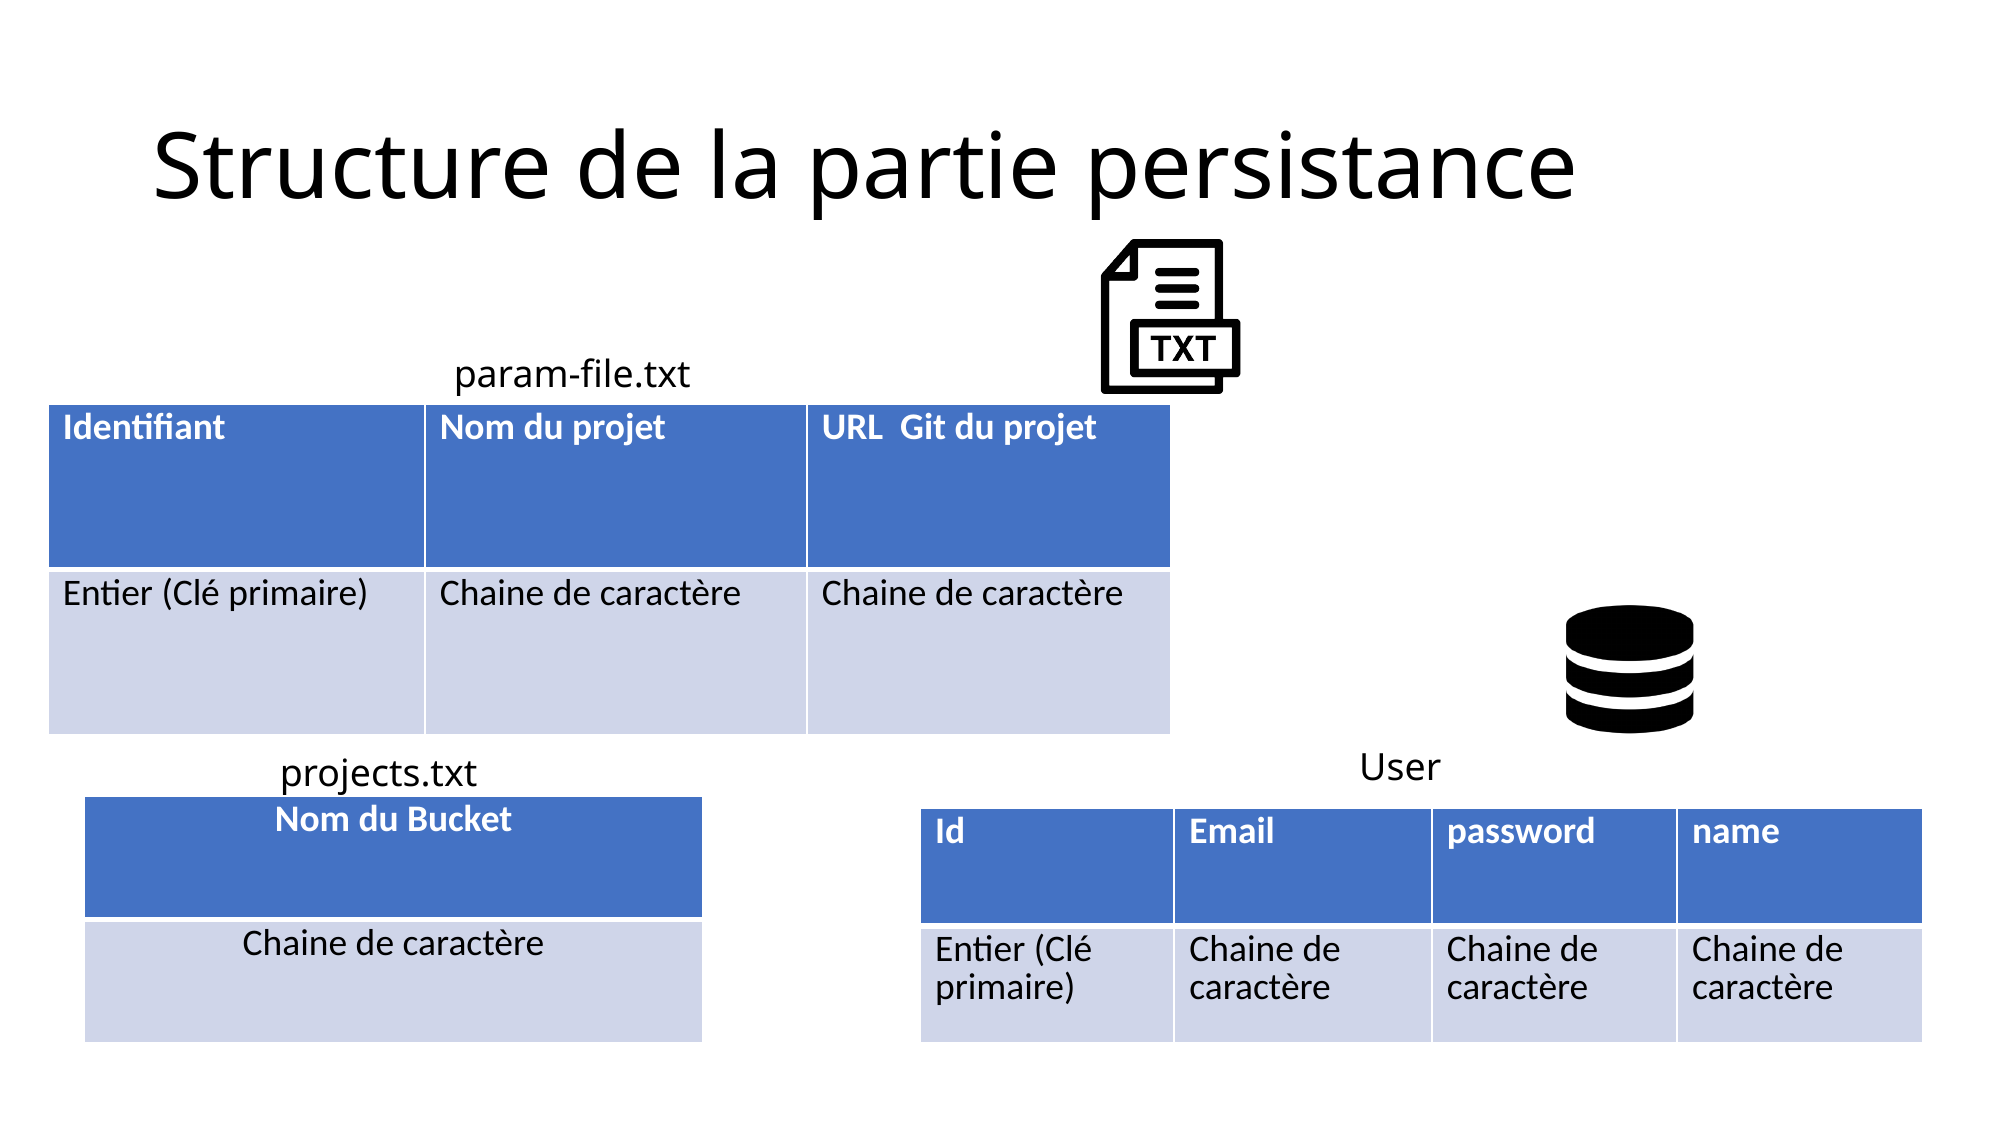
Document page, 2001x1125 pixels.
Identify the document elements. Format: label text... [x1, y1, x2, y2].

table_cell Chaine de caractère [1433, 929, 1676, 1042]
table_header name [1678, 809, 1922, 923]
picture [1093, 239, 1248, 394]
table_cell Entier (Clé primaire) [49, 572, 424, 734]
table_header Nom du projet [426, 405, 806, 567]
table_cell Chaine de caractère [426, 572, 806, 734]
table_cell Chaine de caractère [85, 922, 702, 1042]
table_cell Chaine de caractère [808, 572, 1170, 734]
text_box User [1344, 735, 1457, 796]
title Structure de la partie persistance [137, 59, 1863, 278]
table_cell Entier (Clé primaire) [921, 929, 1173, 1042]
table_header Email [1175, 809, 1431, 923]
table_header password [1433, 809, 1676, 923]
table_header URL Git du projet [808, 405, 1170, 567]
text_box projects.txt [265, 741, 493, 802]
table_header Id [921, 809, 1173, 923]
table_header Identifiant [49, 405, 424, 567]
picture [1557, 596, 1703, 742]
table_header Nom du Bucket [85, 797, 702, 917]
table_cell Chaine de caractère [1175, 929, 1431, 1042]
text_box param-file.txt [439, 343, 706, 403]
table_cell Chaine de caractère [1678, 929, 1922, 1042]
